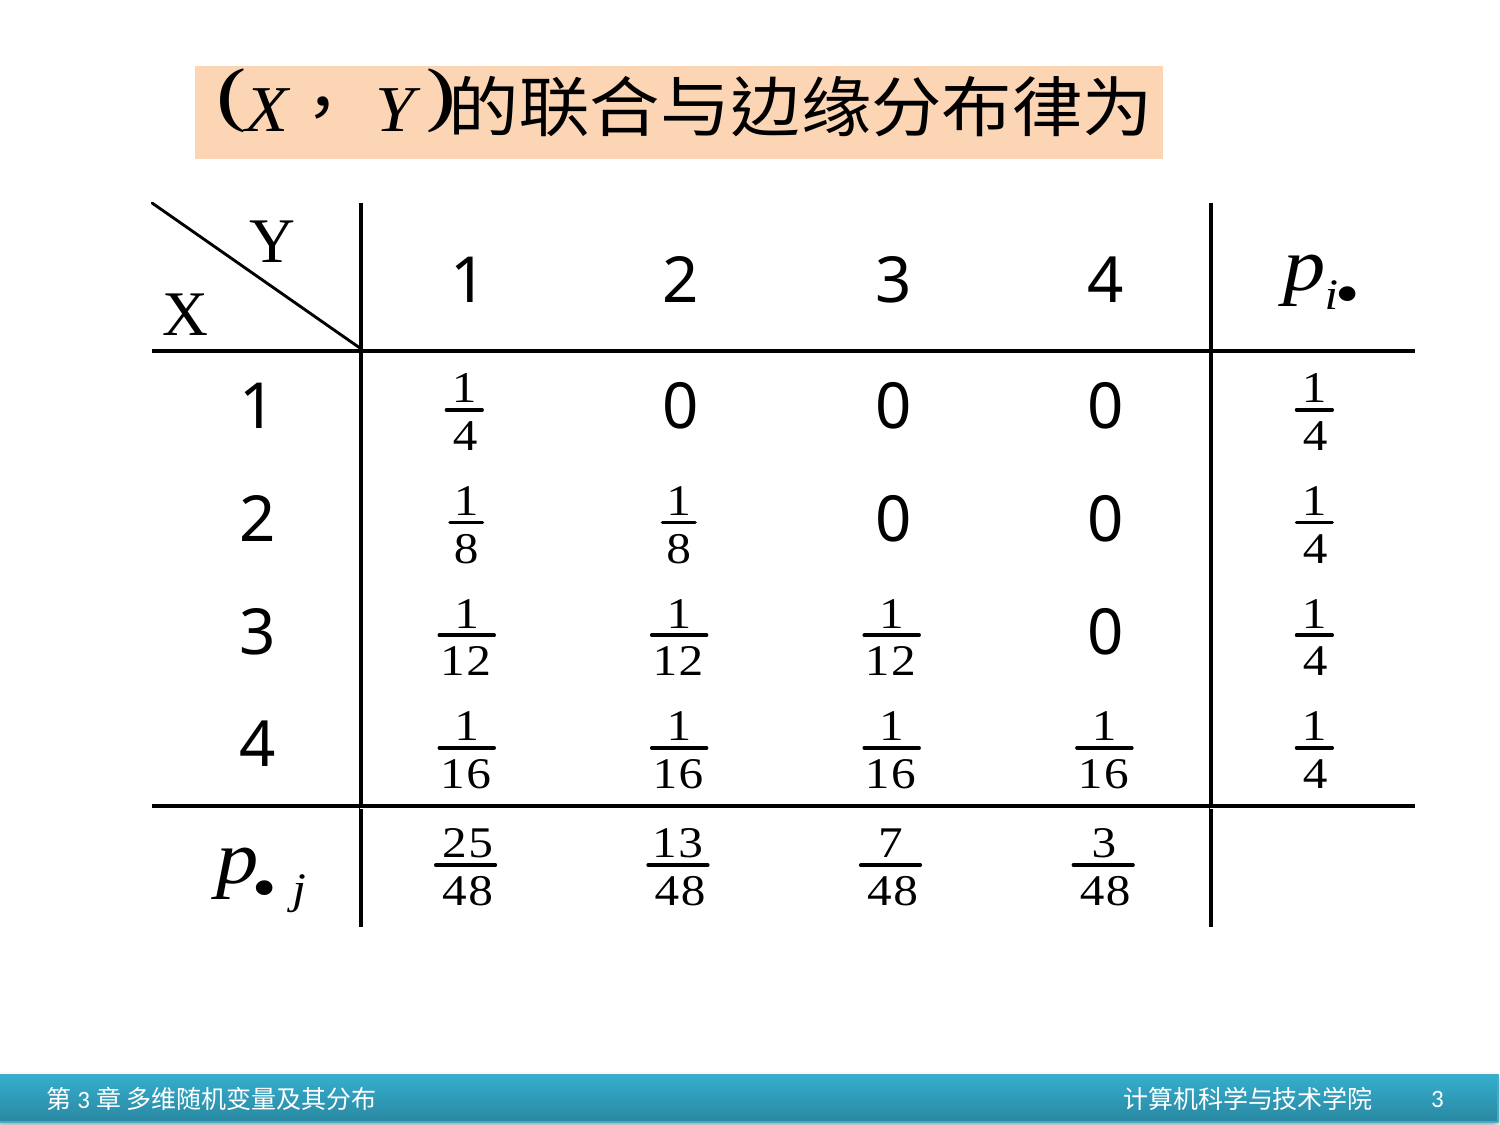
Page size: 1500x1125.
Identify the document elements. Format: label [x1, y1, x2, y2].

text_box [136, 171, 1416, 993]
text_box [194, 66, 1163, 160]
